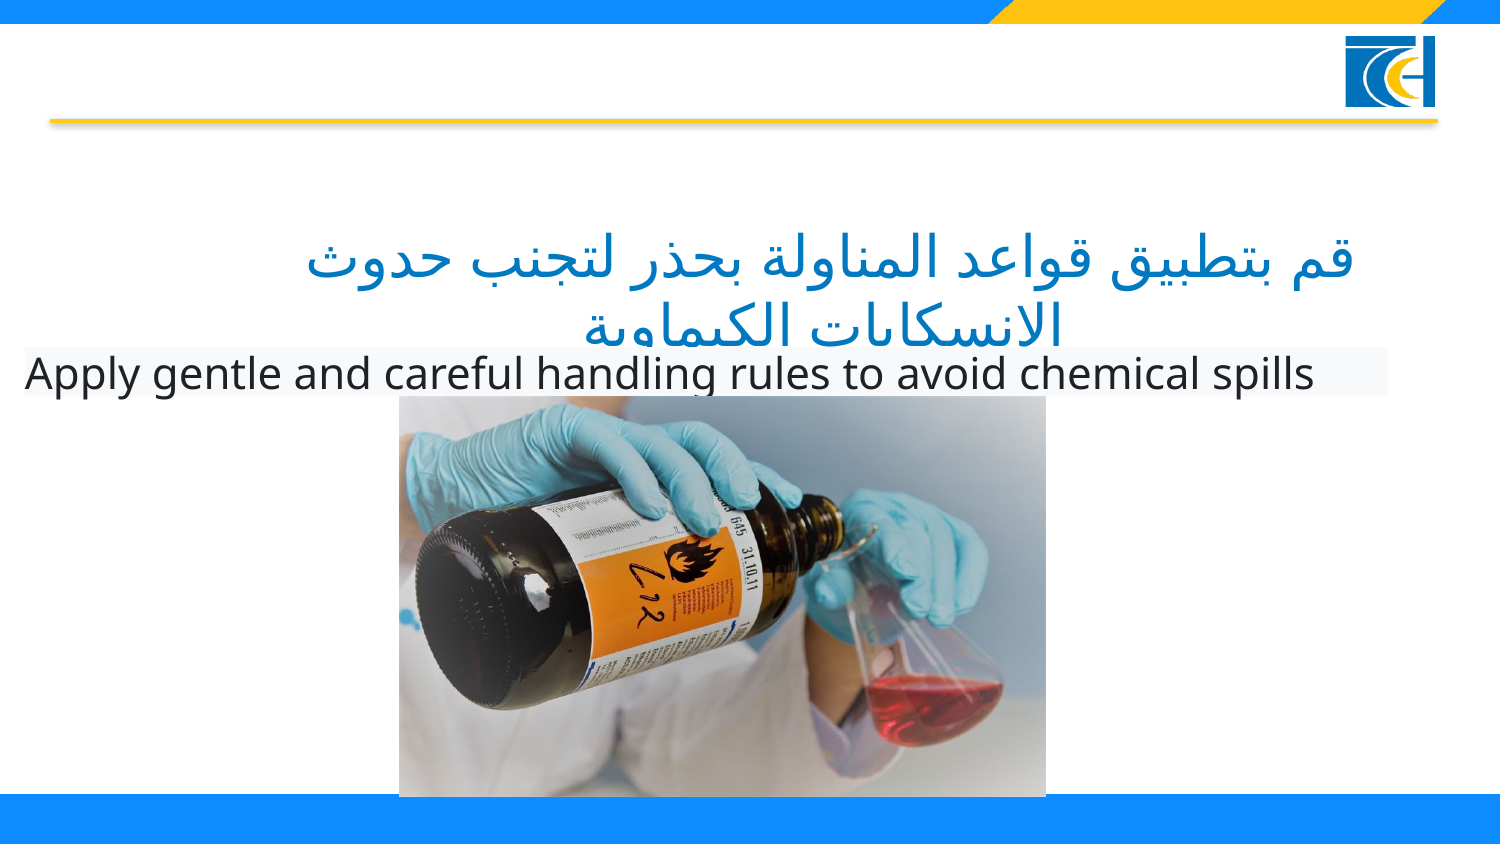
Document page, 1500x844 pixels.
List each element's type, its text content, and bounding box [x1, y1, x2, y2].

picture [0, 396, 1500, 844]
text_box Apply gentle and careful handling rules to avoid chemical spills [24, 347, 1388, 397]
picture [0, 0, 1500, 24]
title قم بتطبيق قواعد المناولة بحذر لتجنب حدوث الانسكابات الكيماوية [162, 211, 1500, 483]
